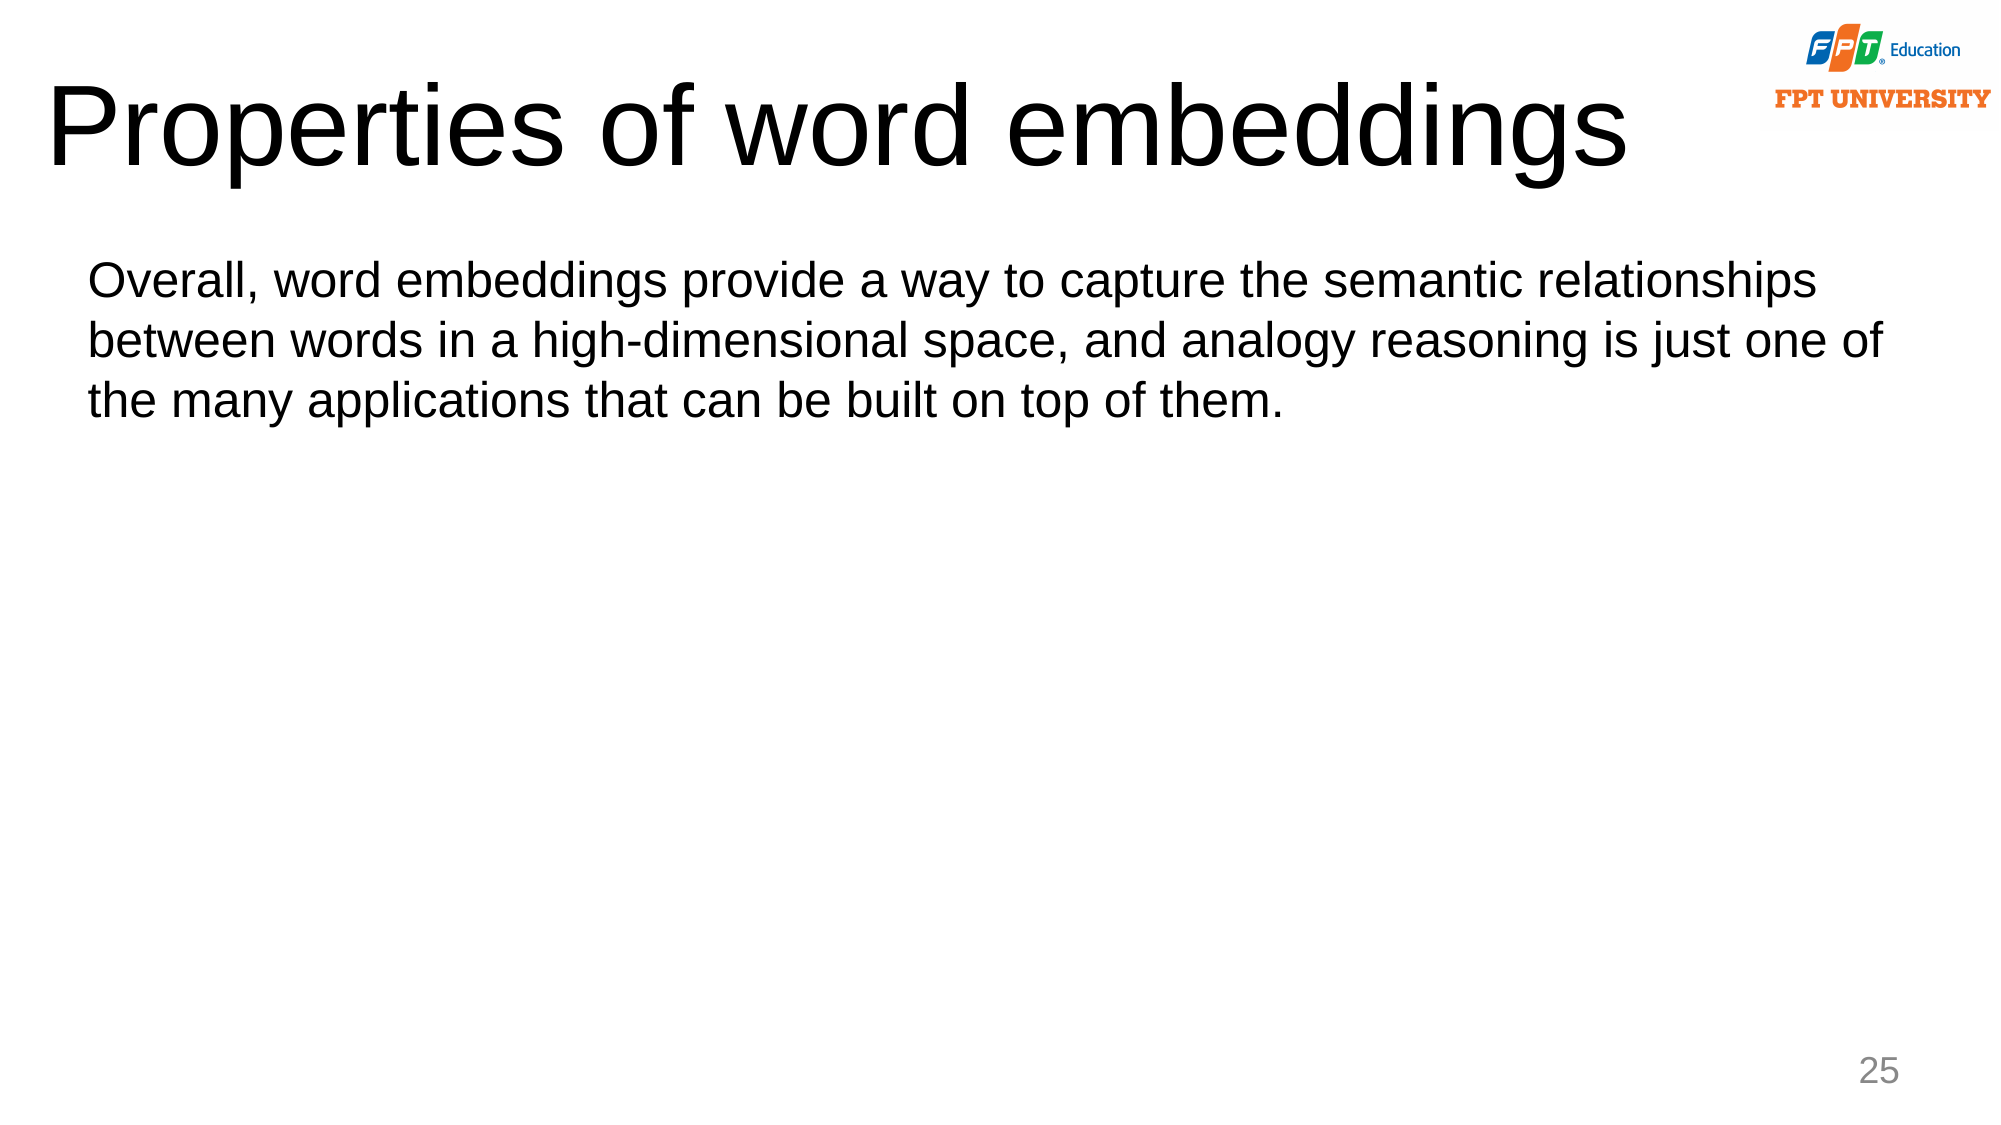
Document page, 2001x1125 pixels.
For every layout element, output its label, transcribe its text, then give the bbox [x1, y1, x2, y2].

slide_number 25 [1440, 1046, 1900, 1103]
picture [1760, 0, 1999, 131]
text_box Overall, word embeddings provide a way to capture the semantic relationships between words in a high-dimensional space, and analogy reasoning is just one of the many applications that can be built on top of them. [72, 232, 1932, 443]
title Properties of word embeddings [42, 22, 1716, 213]
